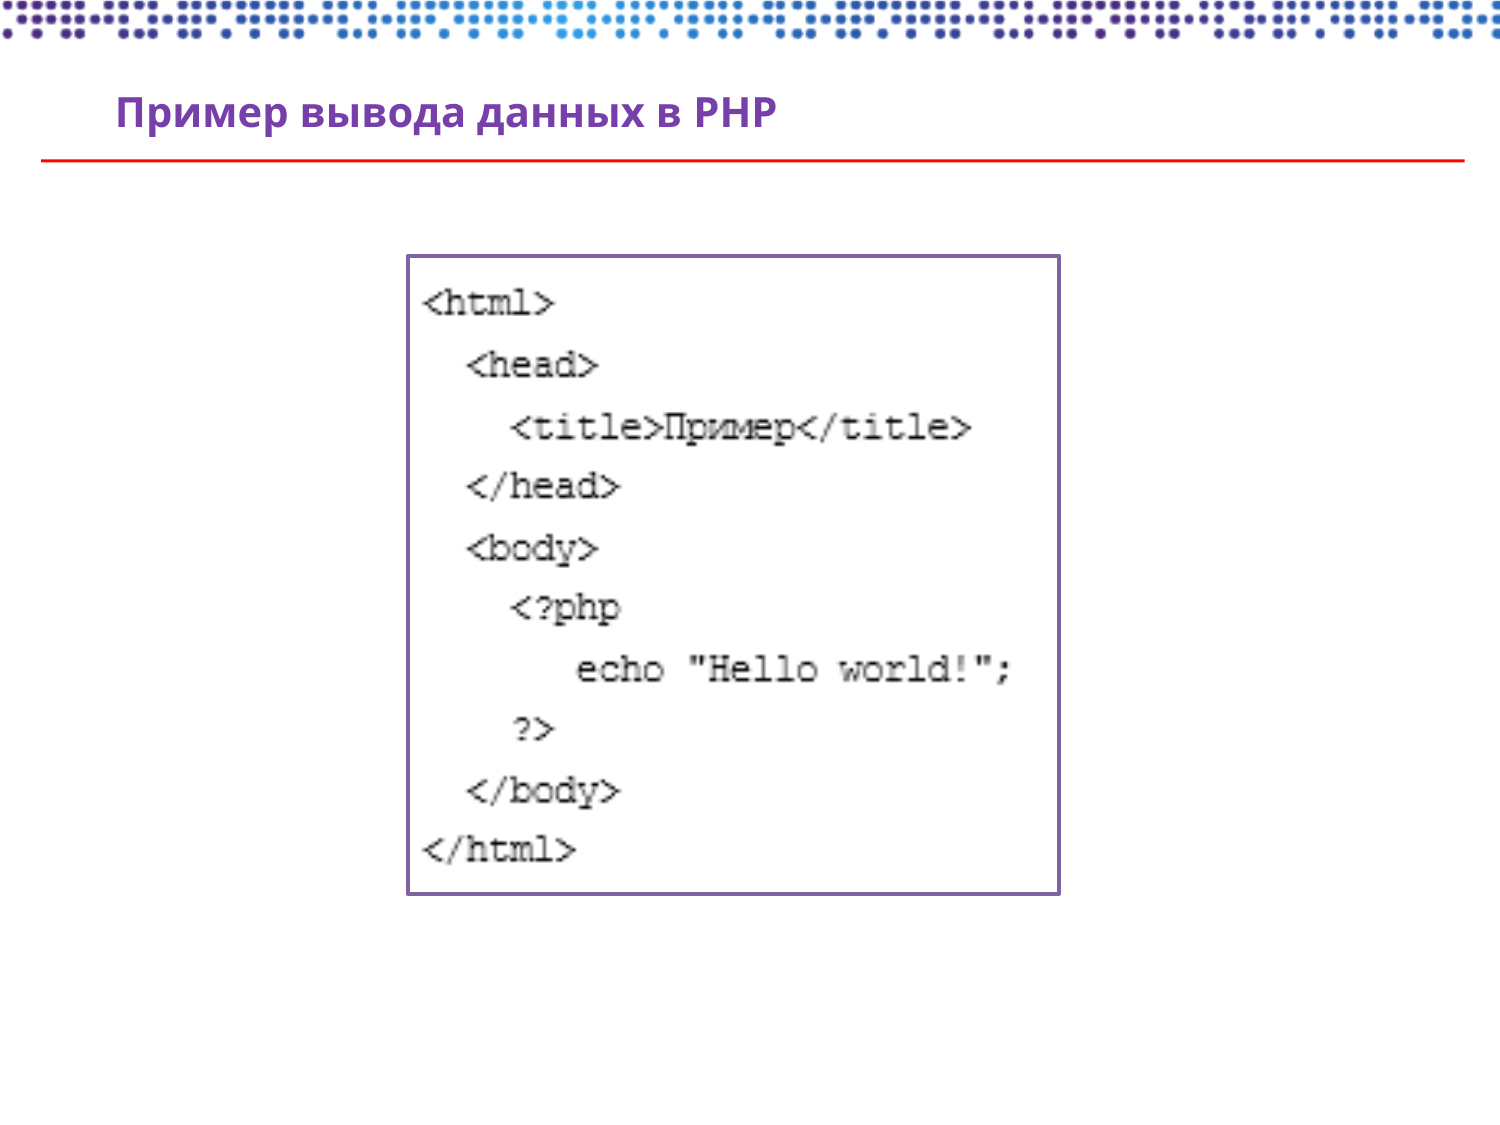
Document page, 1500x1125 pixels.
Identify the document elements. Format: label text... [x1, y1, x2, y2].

text_box Пример вывода данных в PHP [100, 78, 1447, 143]
picture [0, 0, 1500, 51]
picture [409, 257, 1058, 892]
